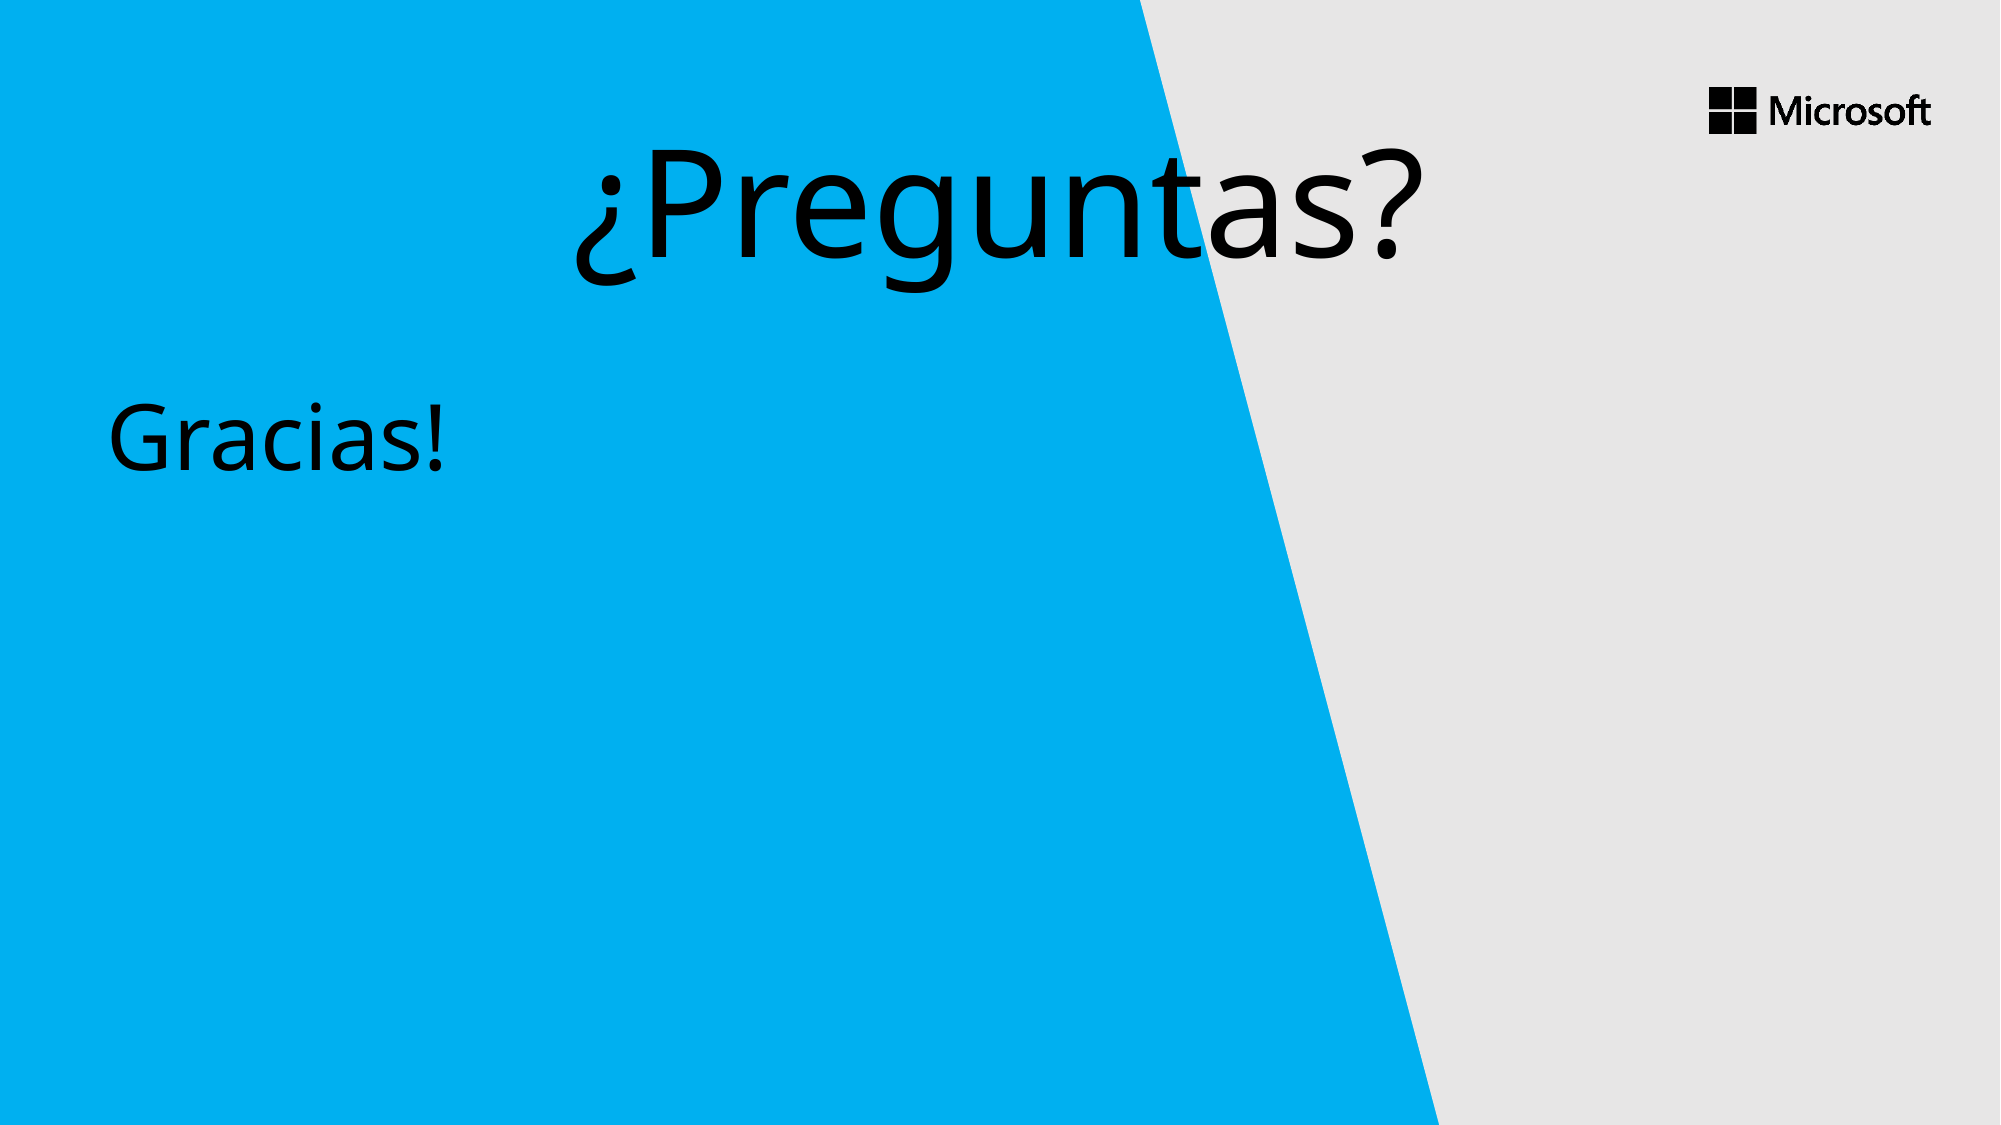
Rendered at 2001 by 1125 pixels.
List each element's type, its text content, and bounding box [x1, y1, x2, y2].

picture [1678, 58, 1961, 100]
title Gracias! [91, 332, 1109, 550]
text_box ¿Preguntas? [0, 100, 2000, 296]
